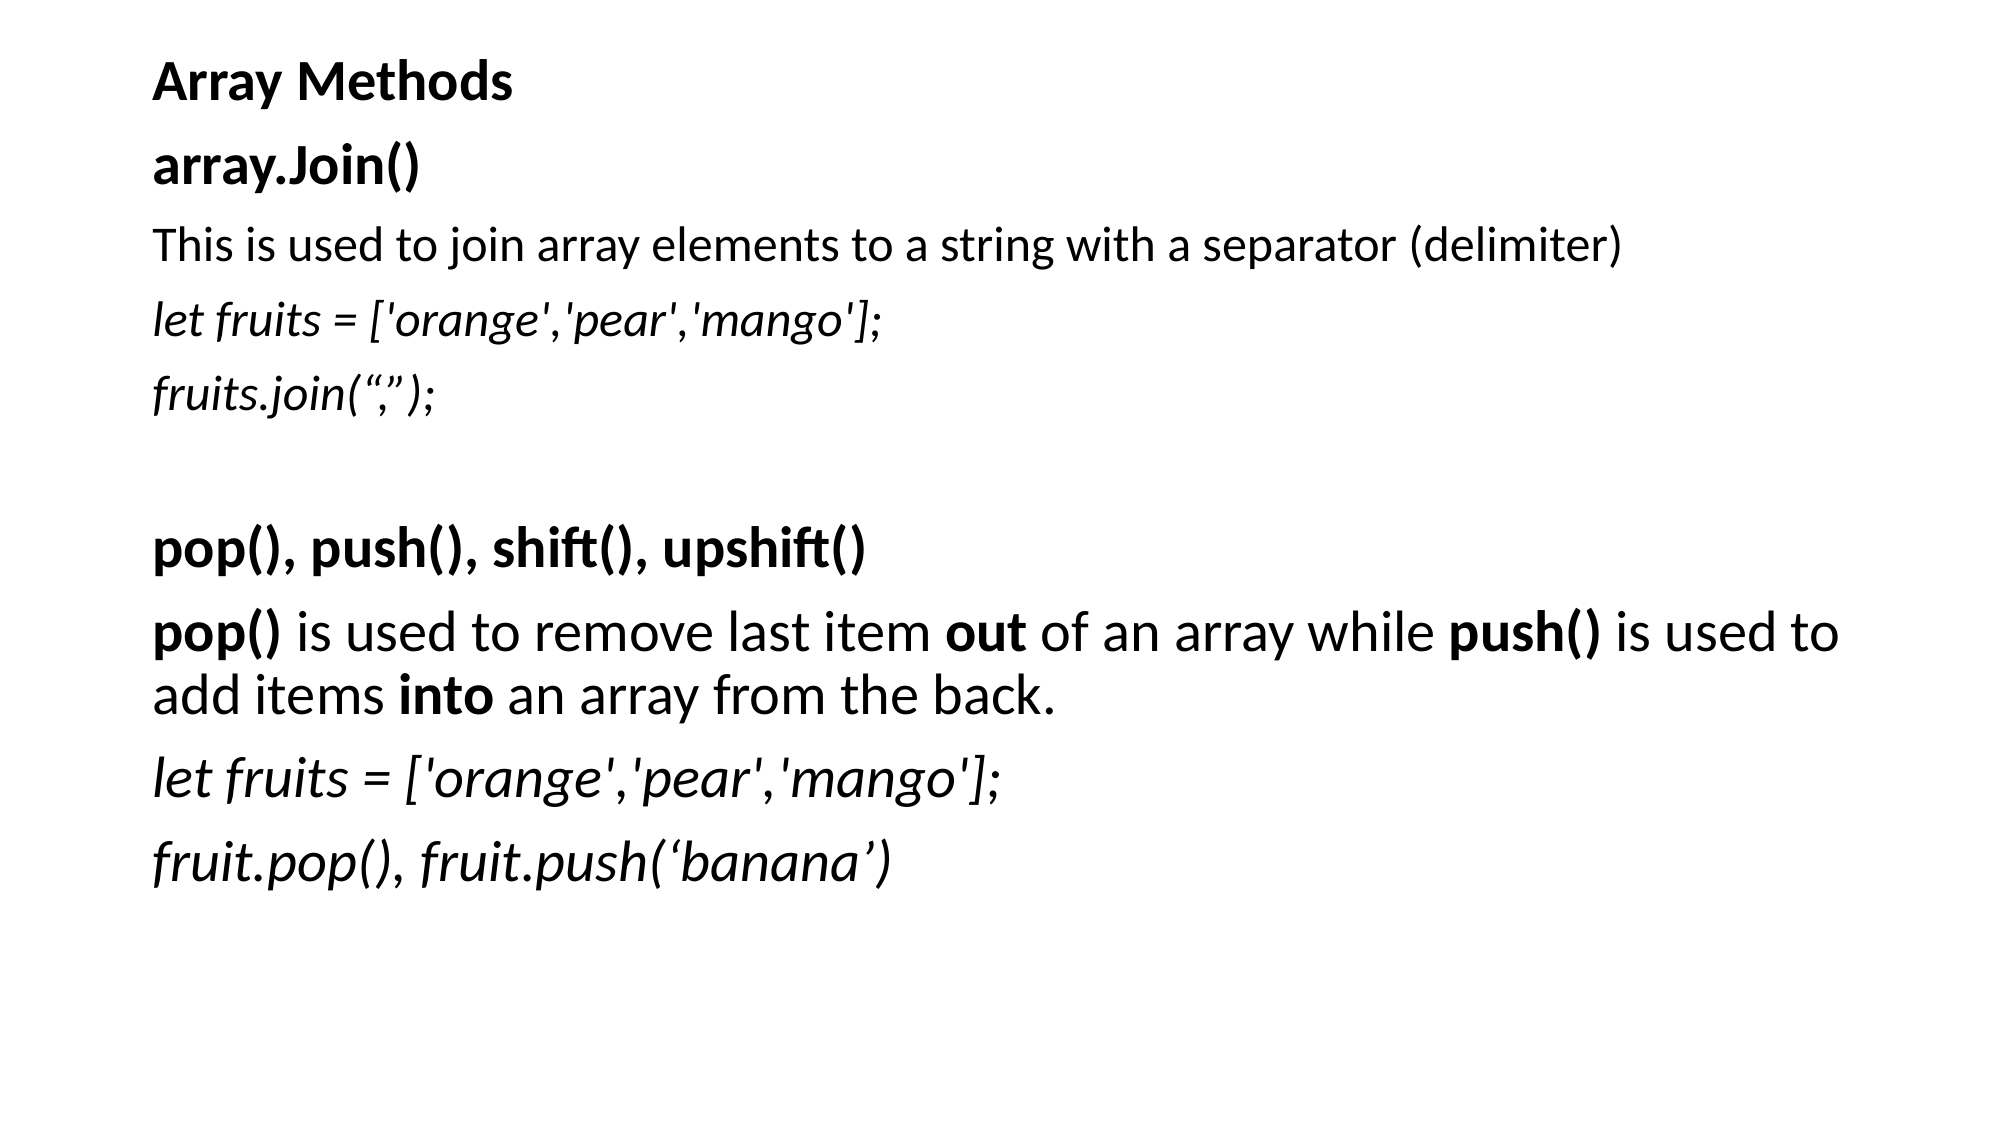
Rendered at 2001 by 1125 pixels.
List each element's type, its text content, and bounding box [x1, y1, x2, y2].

list Array Methods array.Join() This is used to join array elements to a string with a separator (delimiter) let fruits = ['orange','pear','mango']; fruits.join(“,”); pop(), push(), shift(), upshift() pop() is used to remove last item out of an array while push() is used to add items into an array from the back. let fruits = ['orange','pear','mango']; fruit.pop(), fruit.push(‘banana’) [137, 43, 1863, 1014]
